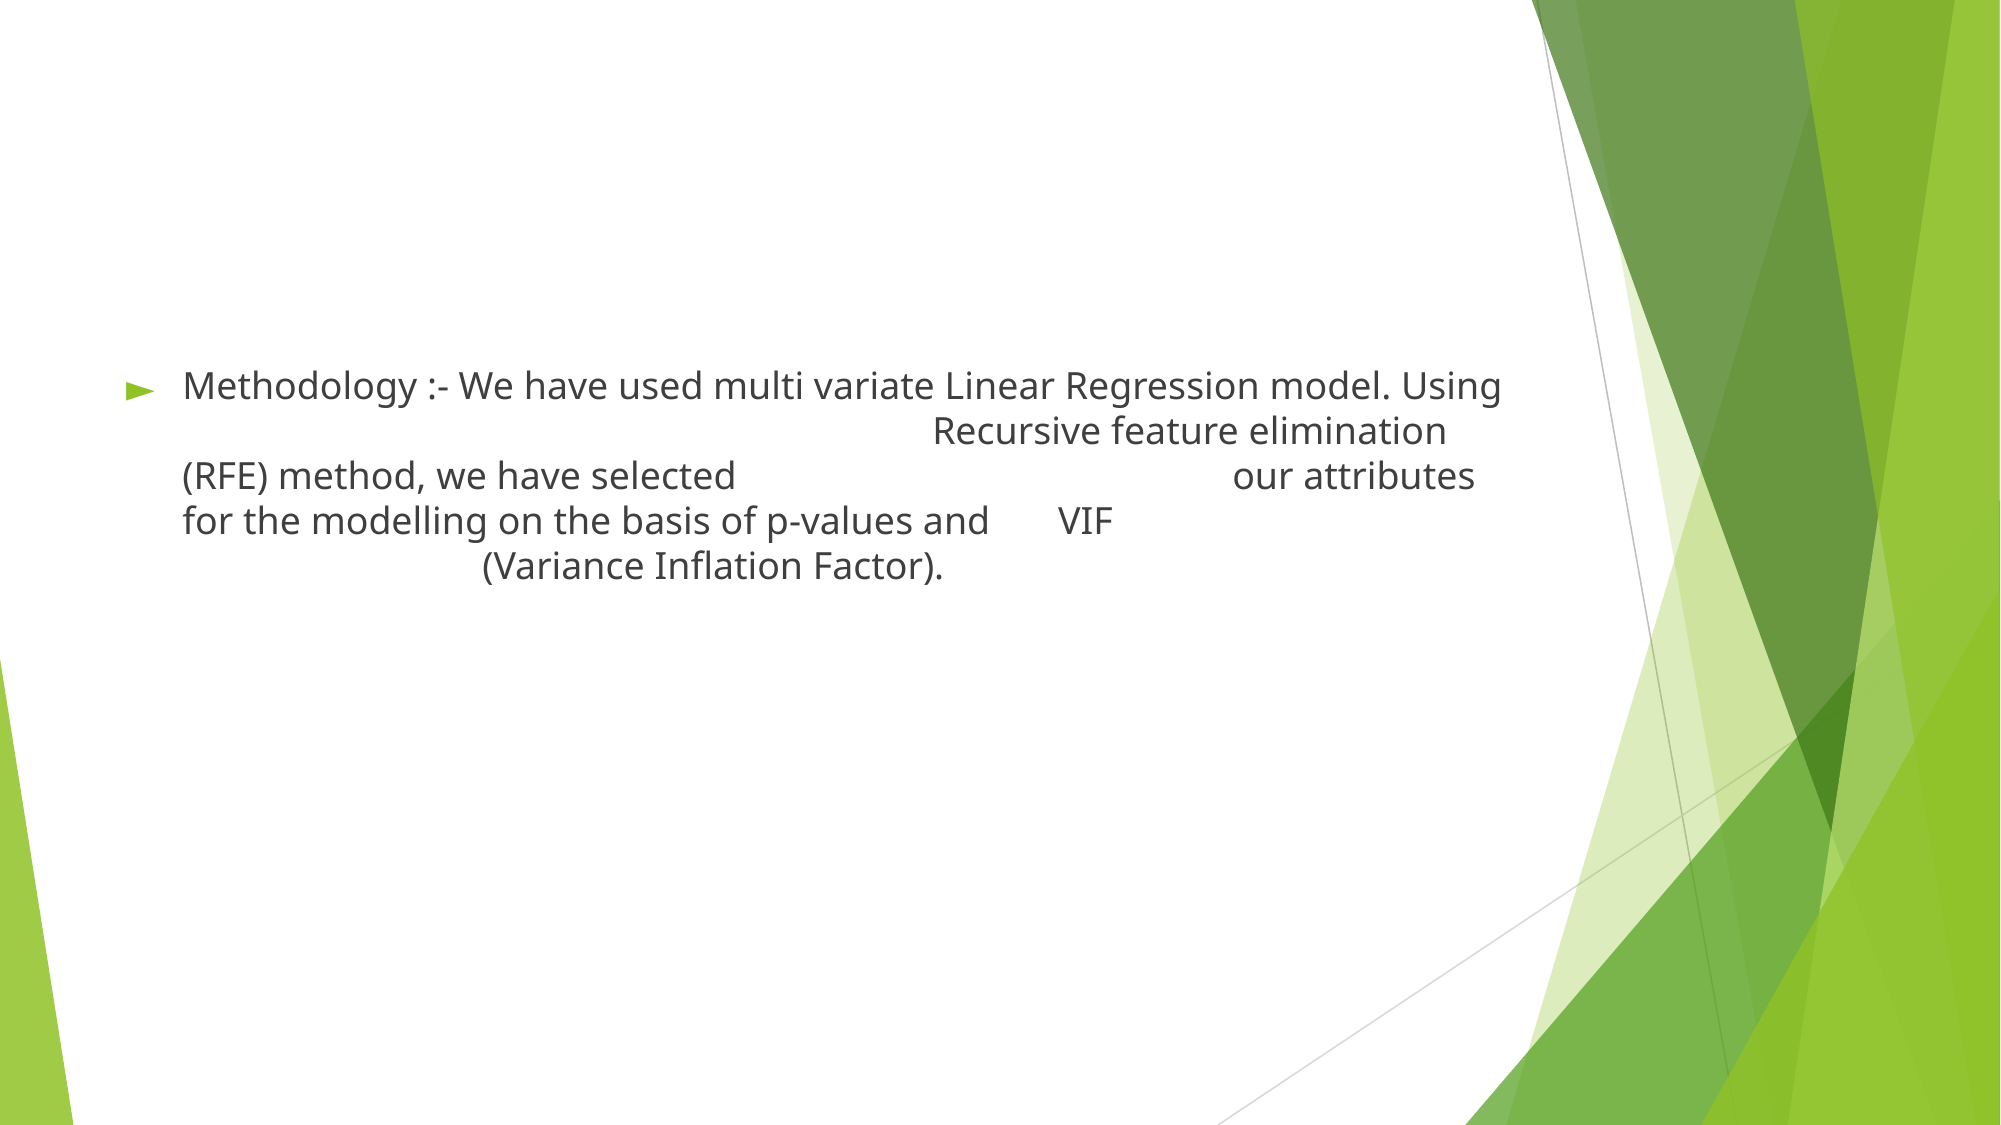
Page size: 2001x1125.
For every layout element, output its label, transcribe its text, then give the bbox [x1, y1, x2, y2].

list Methodology :- We have used multi variate Linear Regression model. Using Recursive feature elimination (RFE) method, we have selected our attributes for the modelling on the basis of p-values and VIF (Variance Inflation Factor). [111, 354, 1522, 992]
